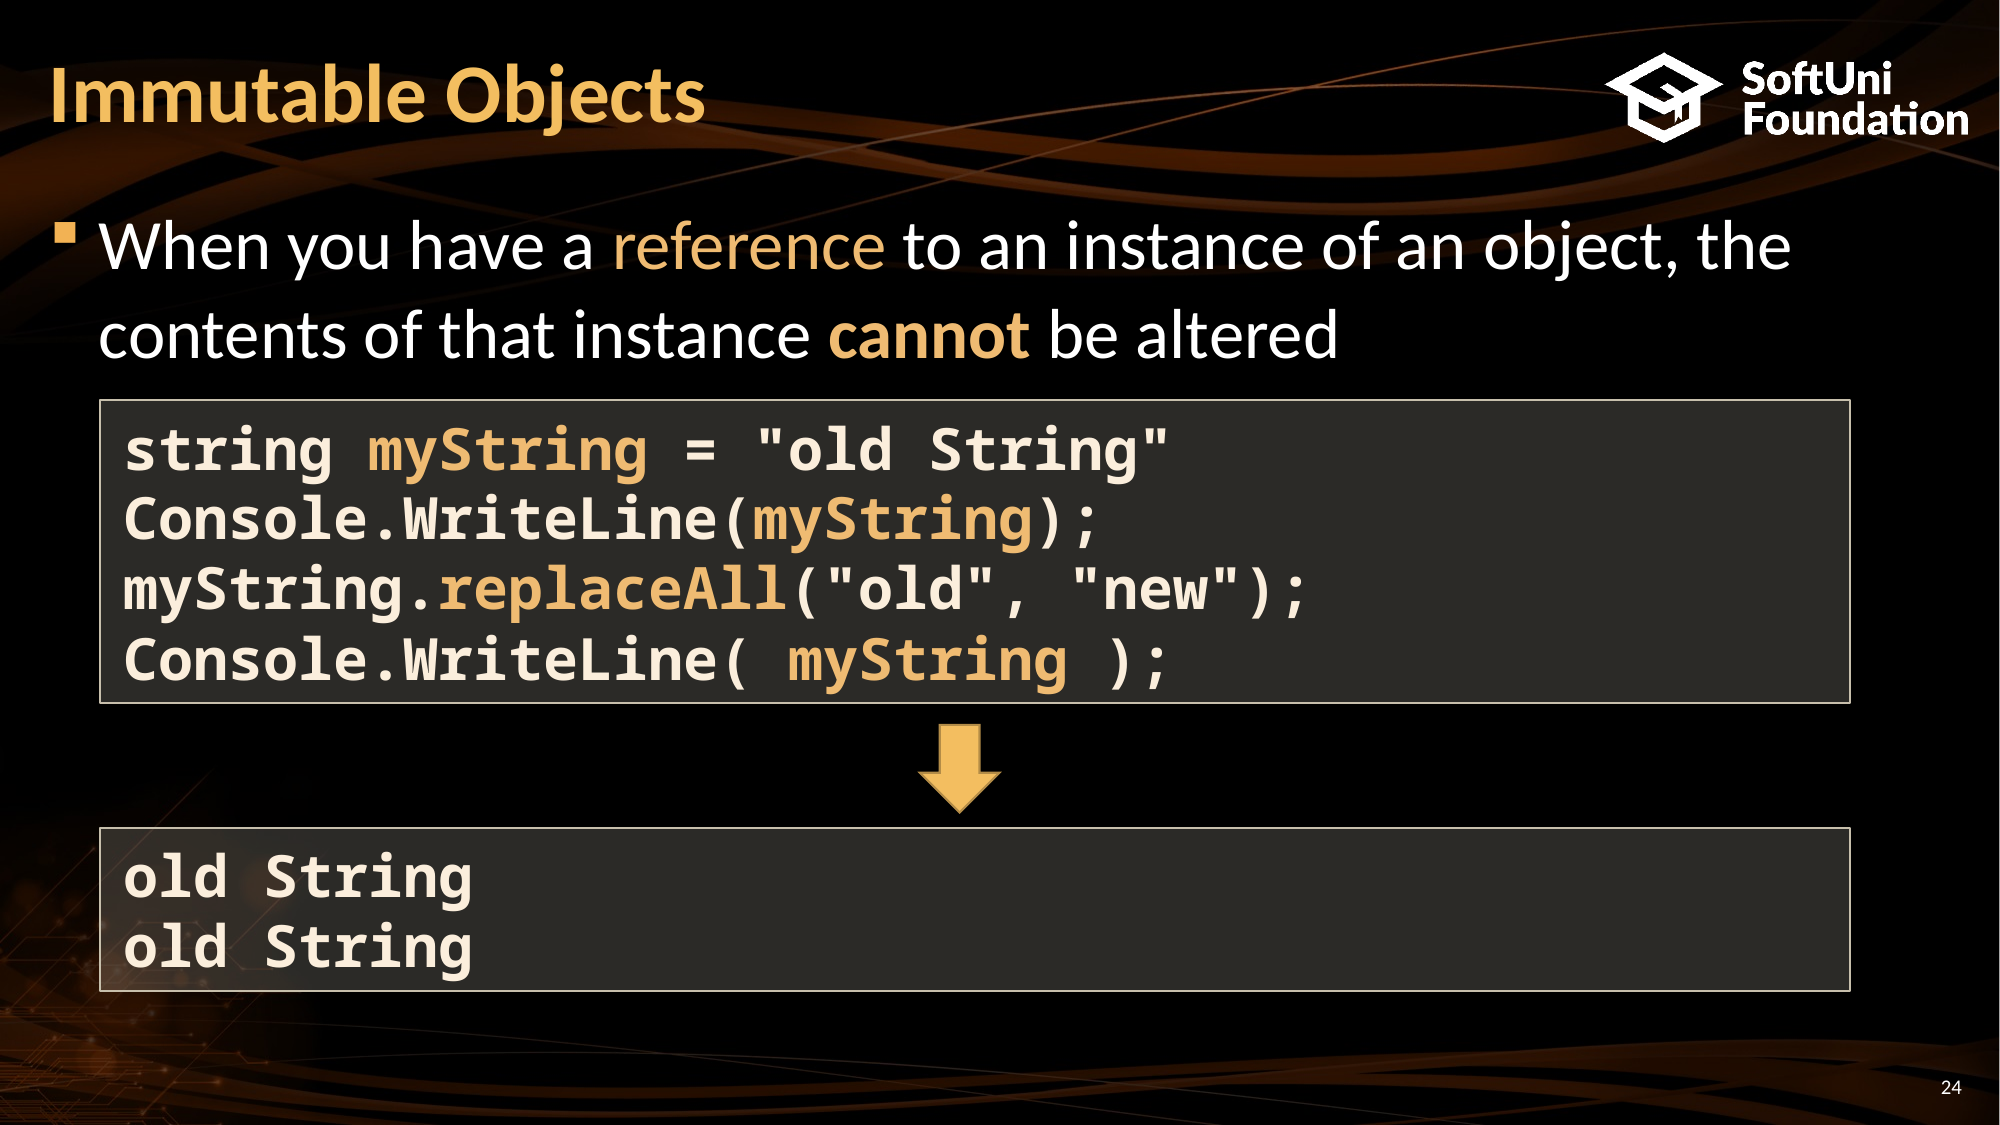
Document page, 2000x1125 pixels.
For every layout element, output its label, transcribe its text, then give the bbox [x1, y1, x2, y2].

title Immutable Objects [30, 6, 1602, 189]
text_box old String old String [99, 827, 1850, 992]
list When you have a reference to an instance of an object, the contents of that instance cannot be altered [31, 188, 1968, 1103]
text_box string myString = "old String" Console.WriteLine(myString); myString.replaceAll("old", "new"); Console.WriteLine( myString ); [99, 399, 1850, 704]
picture [0, 0, 2000, 1125]
text_box [917, 723, 1002, 814]
